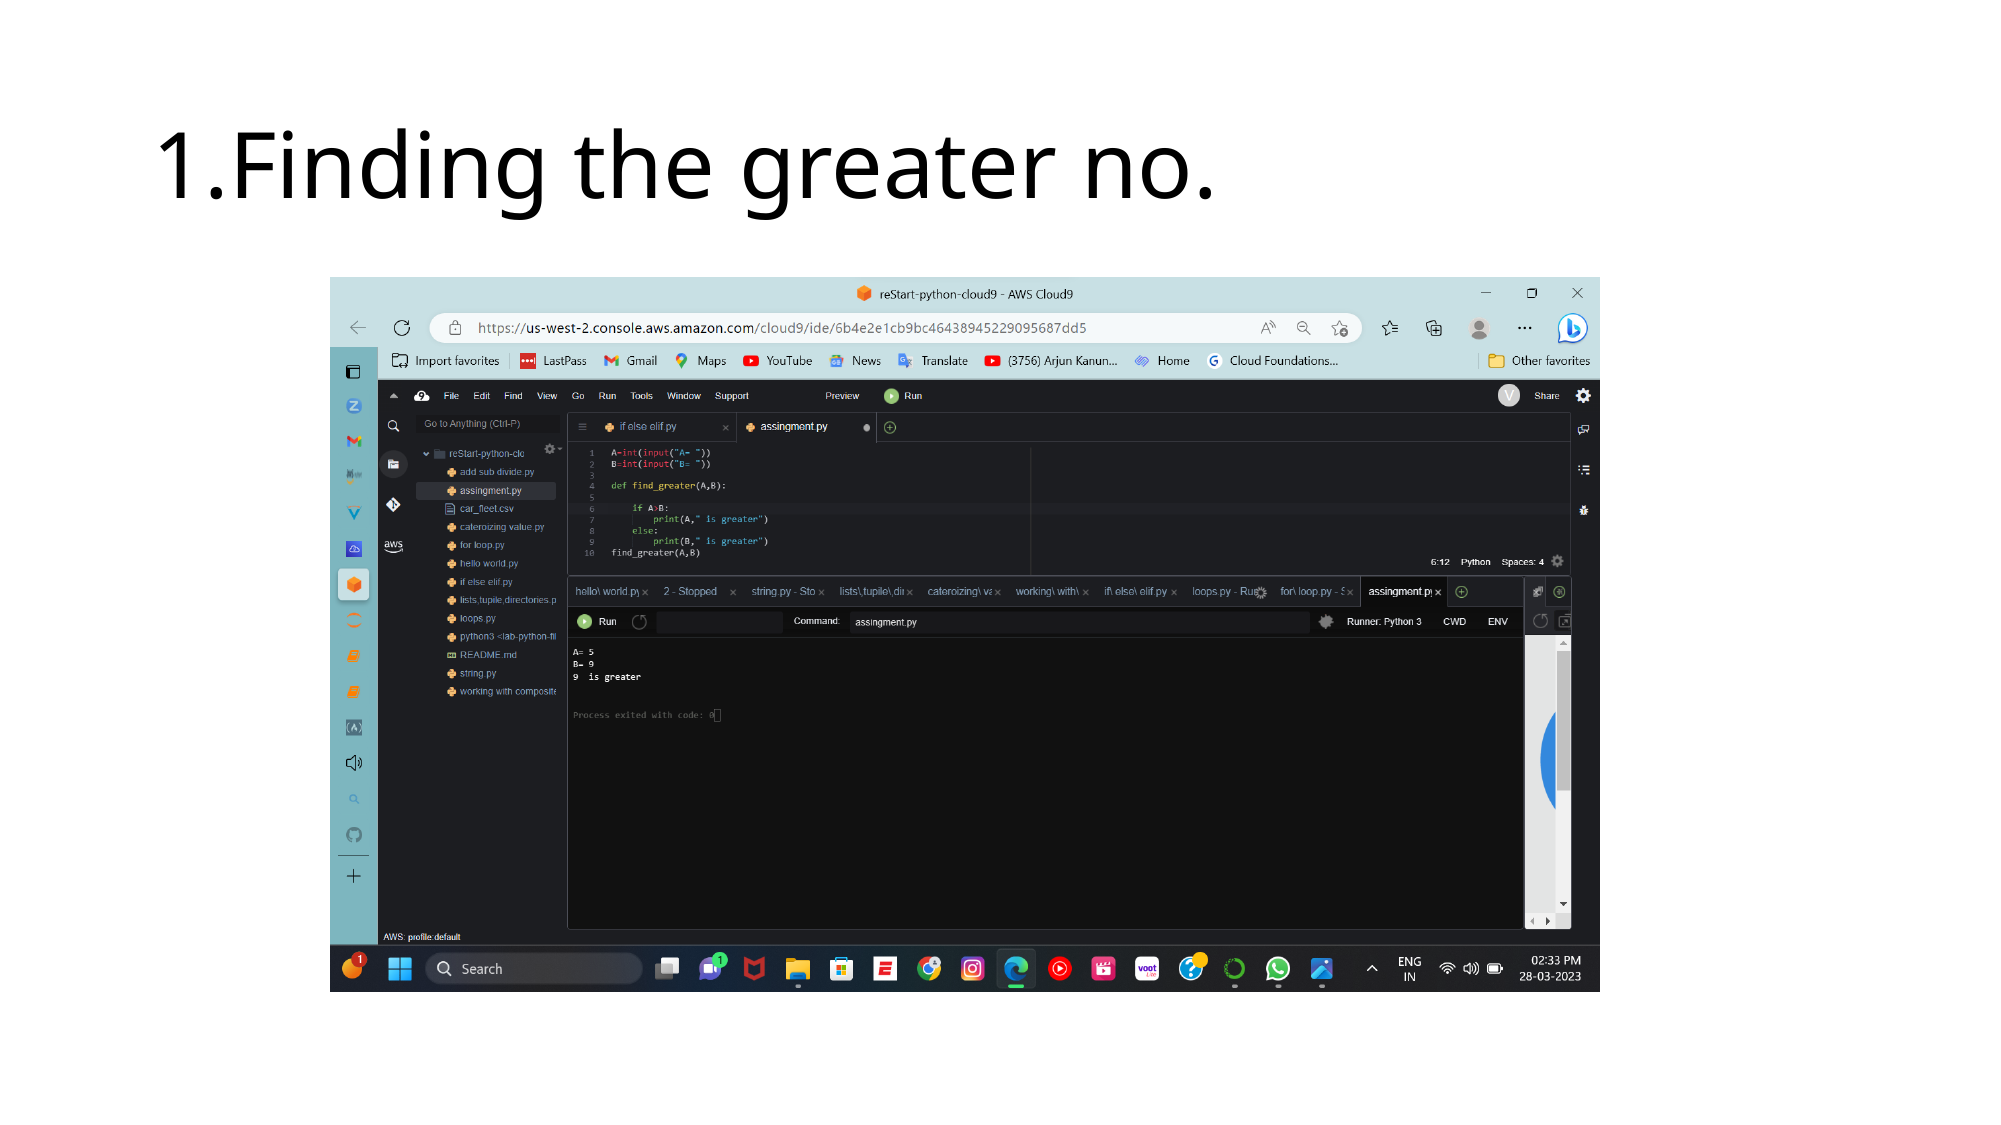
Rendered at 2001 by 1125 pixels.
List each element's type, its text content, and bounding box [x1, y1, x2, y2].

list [330, 277, 1600, 992]
title 1.Finding the greater no. [137, 59, 1863, 278]
